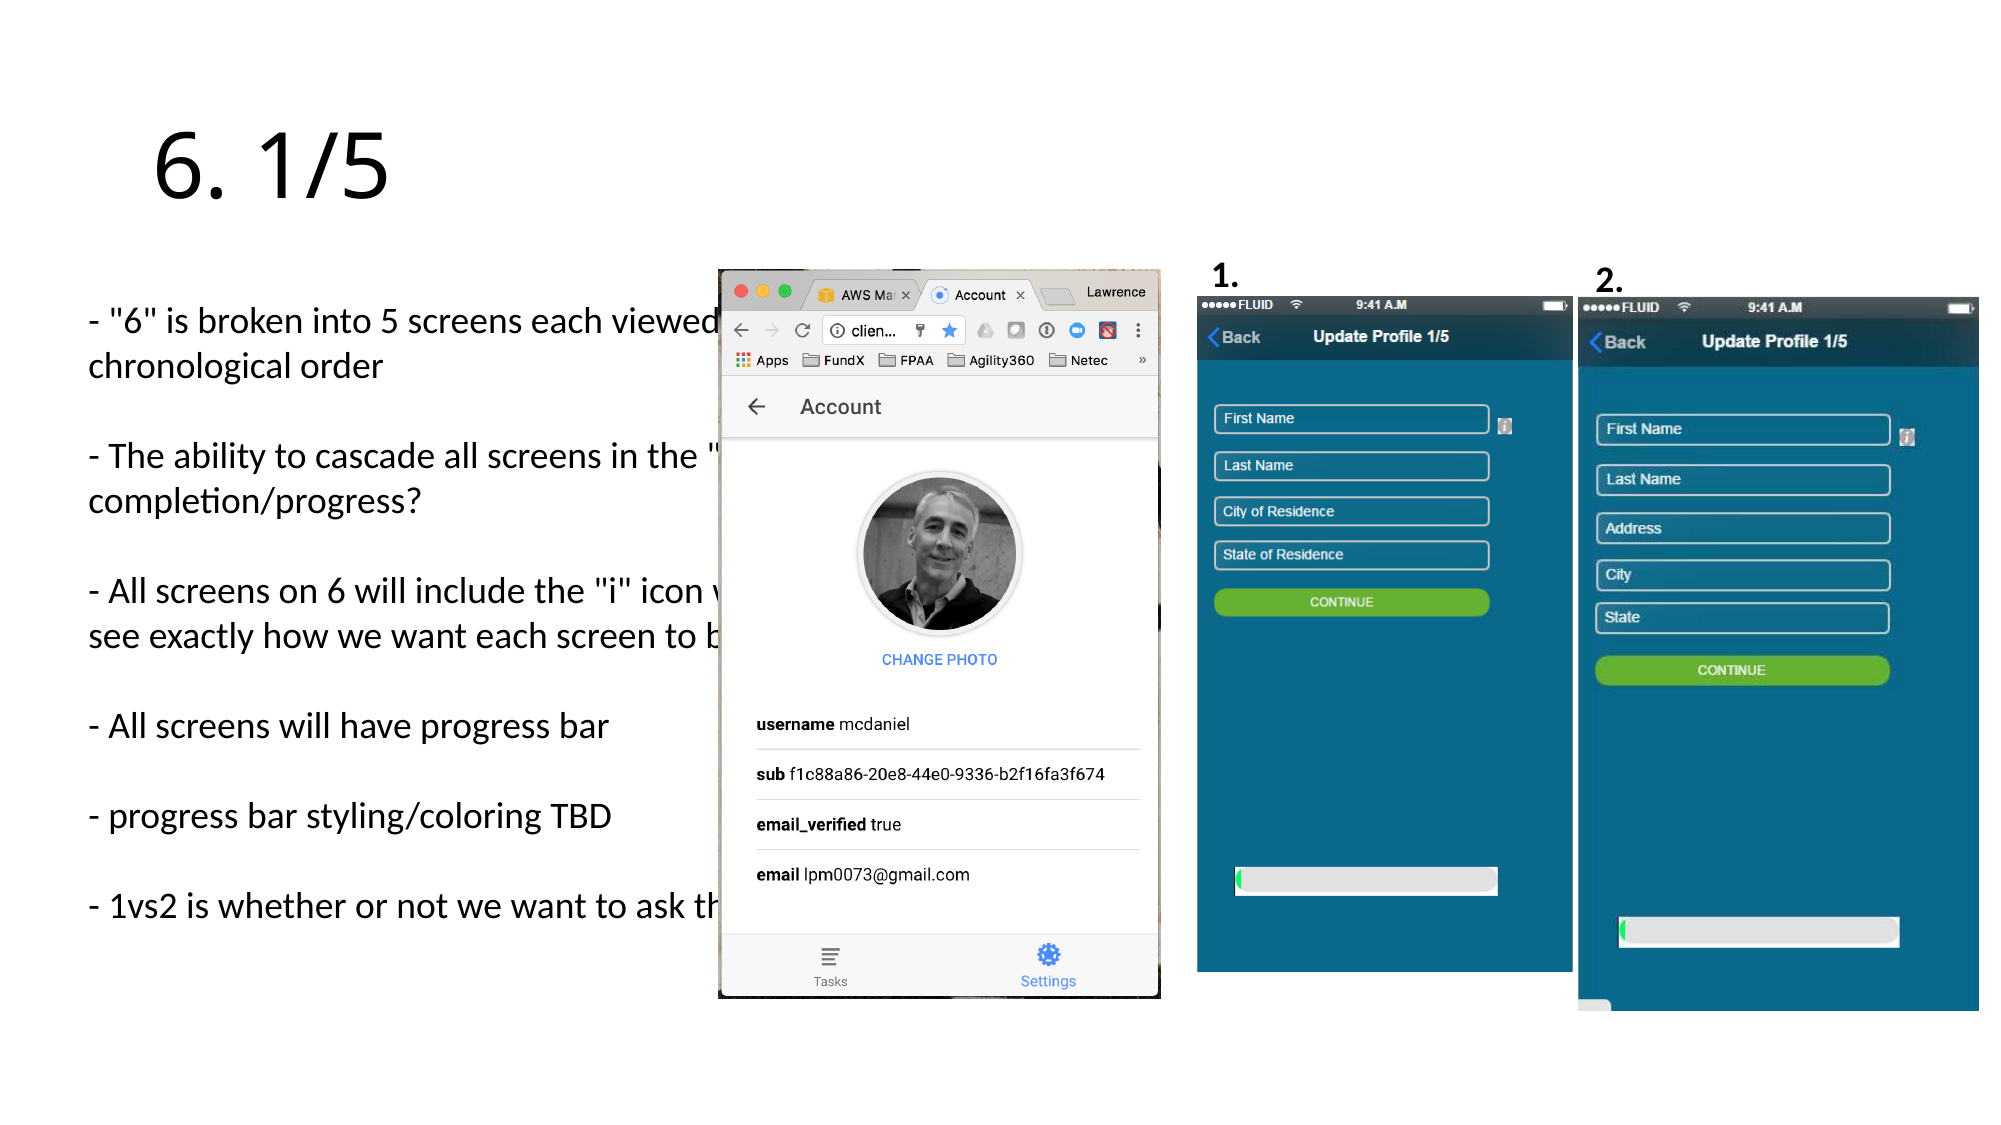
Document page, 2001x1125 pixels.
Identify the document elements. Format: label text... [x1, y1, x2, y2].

text_box 1. [1000, 242, 1451, 303]
picture [1215, 405, 1489, 434]
text_box - "6" is broken into 5 screens each viewed one after the next in chronological order - The ability to cascade all screens in the "6" chain based on completion/progress? - All screens on 6 will include the "i" icon which users can click to see exactly how we want each screen to be filled - All screens will have progress bar - progress bar styling/coloring TBD - 1vs2 is whether or not we want to ask the addition information [73, 289, 718, 934]
picture [1235, 867, 1497, 895]
picture [1498, 419, 1511, 434]
title 6. 1/5 [137, 59, 1863, 278]
picture [718, 269, 1161, 1000]
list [1578, 296, 1979, 1011]
picture [1215, 497, 1489, 526]
picture [1215, 452, 1489, 481]
picture [1197, 296, 1573, 360]
picture [1215, 589, 1489, 616]
picture [1215, 541, 1489, 570]
text_box 2. [1384, 247, 1835, 308]
